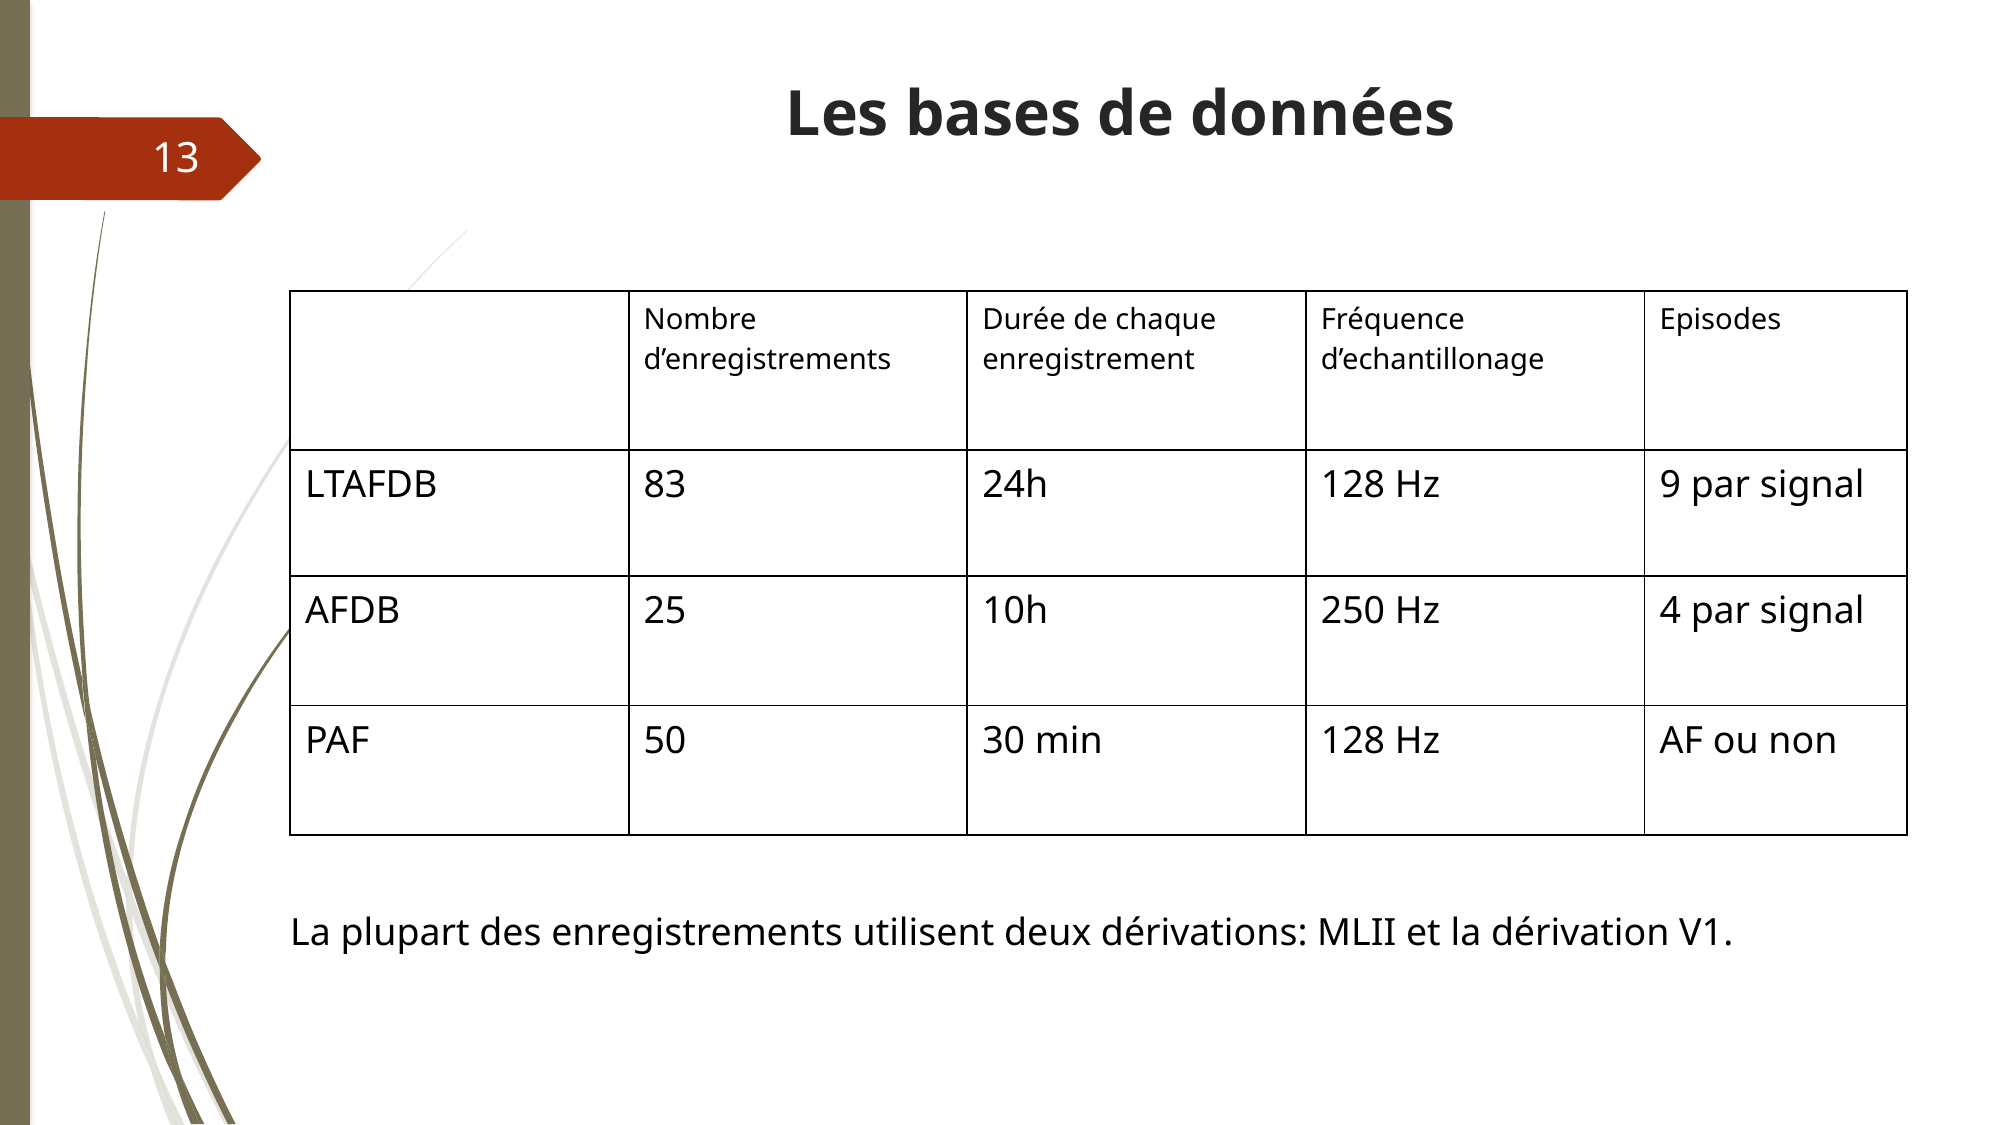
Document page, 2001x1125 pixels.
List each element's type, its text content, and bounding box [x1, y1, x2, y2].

table_cell 128 Hz [1307, 451, 1644, 575]
table_cell 10h [968, 577, 1305, 705]
table_header Nombre d’enregistrements [630, 292, 966, 449]
table_cell LTAFDB [291, 451, 628, 575]
table_cell 128 Hz [1307, 706, 1644, 834]
table_cell 83 [630, 451, 966, 575]
table_cell 9 par signal [1645, 451, 1906, 575]
slide_number 13 [87, 129, 216, 190]
title Les bases de données [275, 65, 1967, 190]
table_cell AF ou non [1645, 706, 1906, 834]
table_cell 30 min [968, 706, 1305, 834]
table_cell PAF [291, 706, 628, 834]
table_header Episodes [1645, 292, 1906, 449]
table_cell 250 Hz [1307, 577, 1644, 705]
table_cell 25 [630, 577, 966, 705]
table_cell 50 [630, 706, 966, 834]
table_header Fréquence d’echantillonage [1307, 292, 1644, 449]
text_box La plupart des enregistrements utilisent deux dérivations: MLII et la dérivation V1. [275, 878, 1907, 961]
table_header Durée de chaque enregistrement [968, 292, 1305, 449]
table_cell 4 par signal [1645, 577, 1906, 705]
table_header [291, 292, 628, 449]
table_cell 24h [968, 451, 1305, 575]
table_cell AFDB [291, 577, 628, 705]
